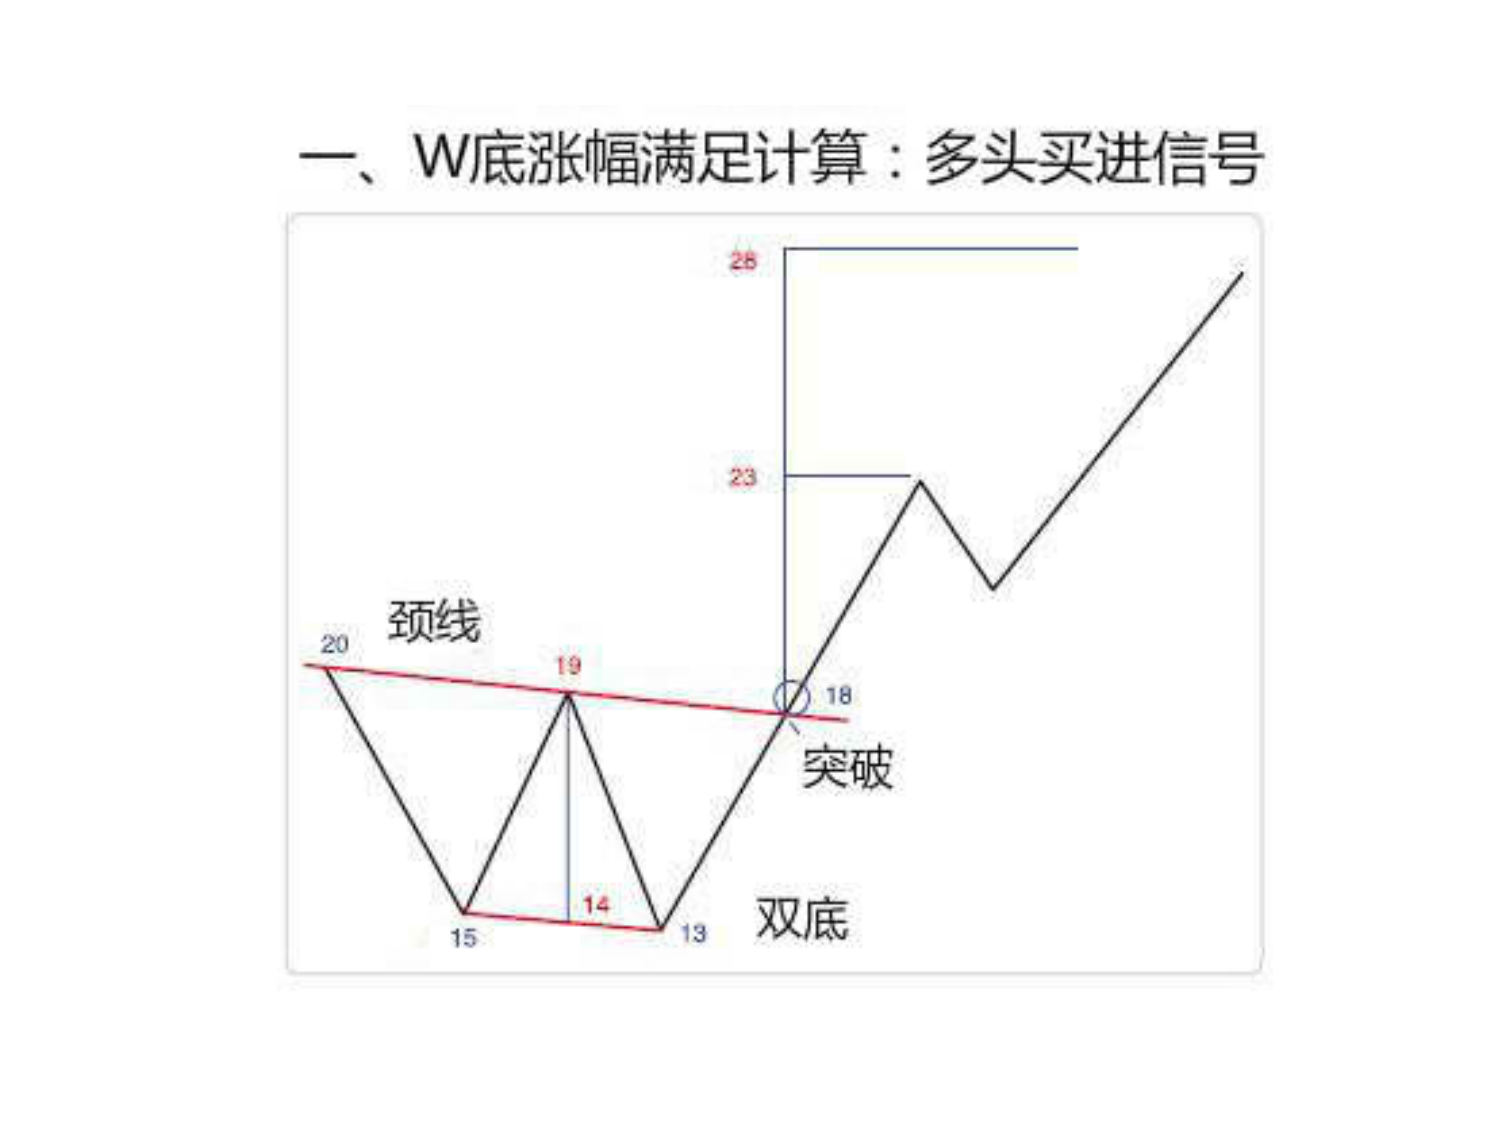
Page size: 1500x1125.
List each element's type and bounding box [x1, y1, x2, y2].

picture [257, 105, 1290, 1016]
